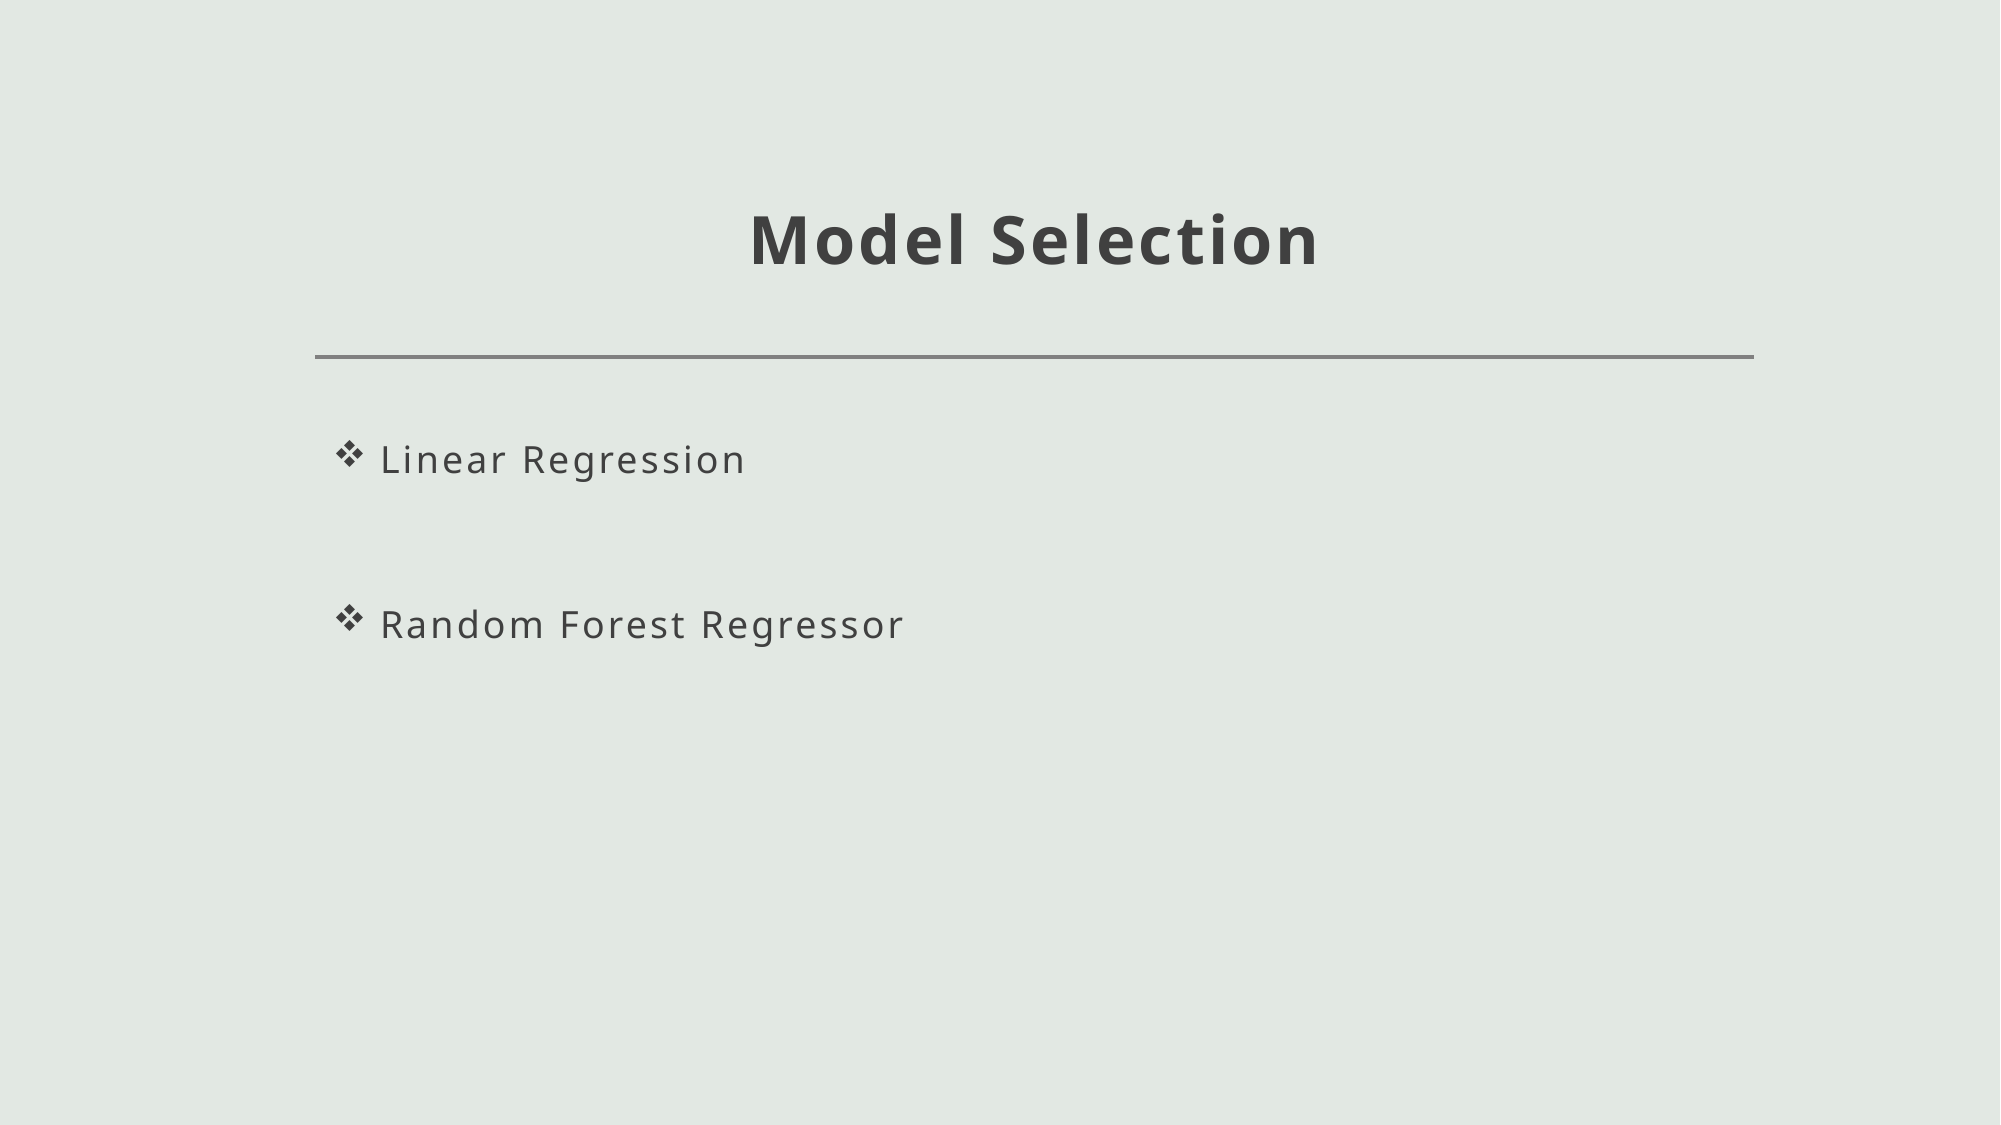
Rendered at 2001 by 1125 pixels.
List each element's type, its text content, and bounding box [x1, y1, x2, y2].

title Model Selection [315, 72, 1754, 294]
list Linear Regression Random Forest Regressor [315, 399, 1754, 1000]
